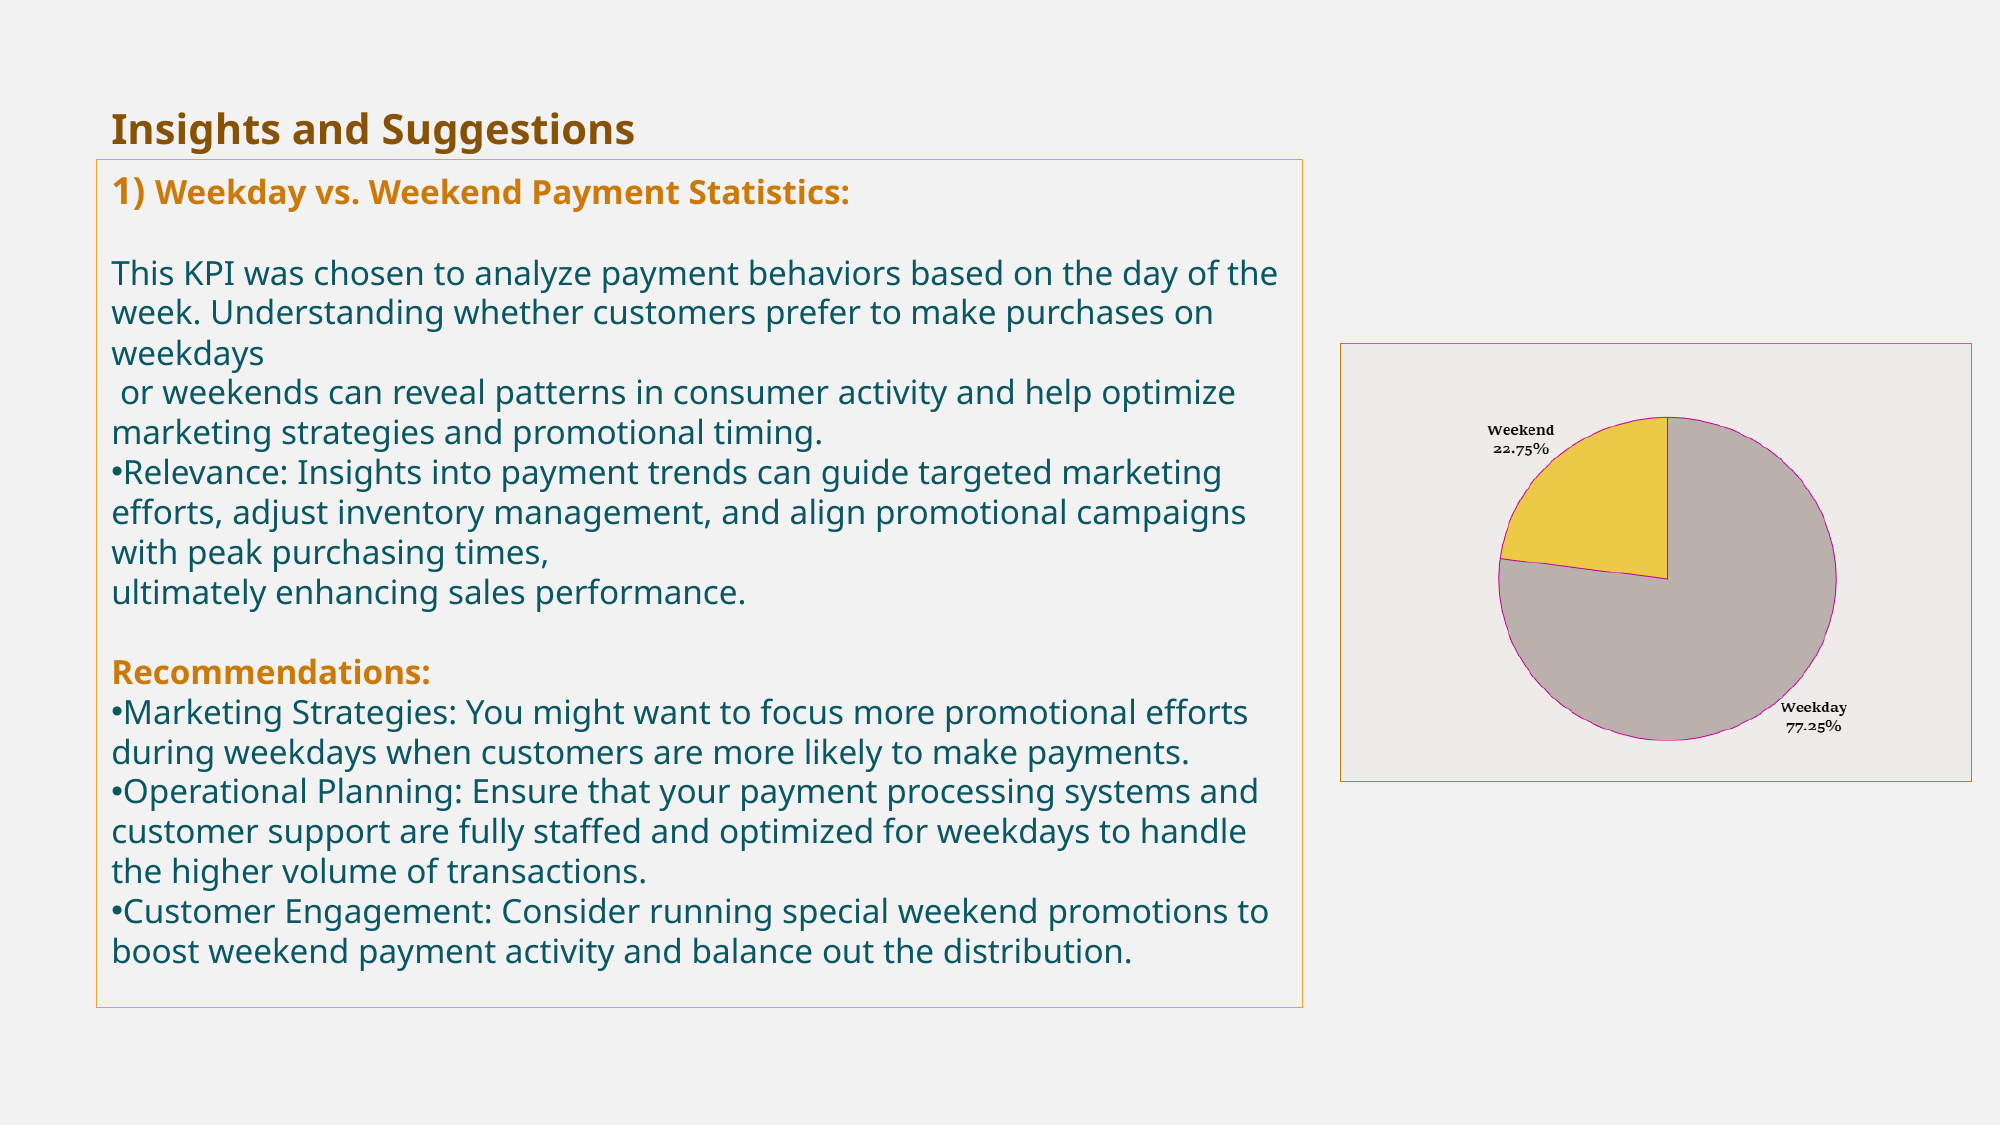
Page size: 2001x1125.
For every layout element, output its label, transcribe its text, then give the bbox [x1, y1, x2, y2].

picture [1340, 343, 1972, 782]
text_box Insights and Suggestions [96, 95, 1097, 161]
text_box 1) Weekday vs. Weekend Payment Statistics: This KPI was chosen to analyze payment behaviors based on the day of the week. Understanding whether customers prefer to make purchases on weekdays or weekends can reveal patterns in consumer activity and help optimize marketing strategies and promotional timing. Relevance: Insights into payment trends can guide targeted marketing efforts, adjust inventory management, and align promotional campaigns with peak purchasing times, ultimately enhancing sales performance. Recommendations: Marketing Strategies: You might want to focus more promotional efforts during weekdays when customers are more likely to make payments. Operational Planning: Ensure that your payment processing systems and customer support are fully staffed and optimized for weekdays to handle the higher volume of transactions. Customer Engagement: Consider running special weekend promotions to boost weekend payment activity and balance out the distribution. [96, 159, 1303, 1008]
